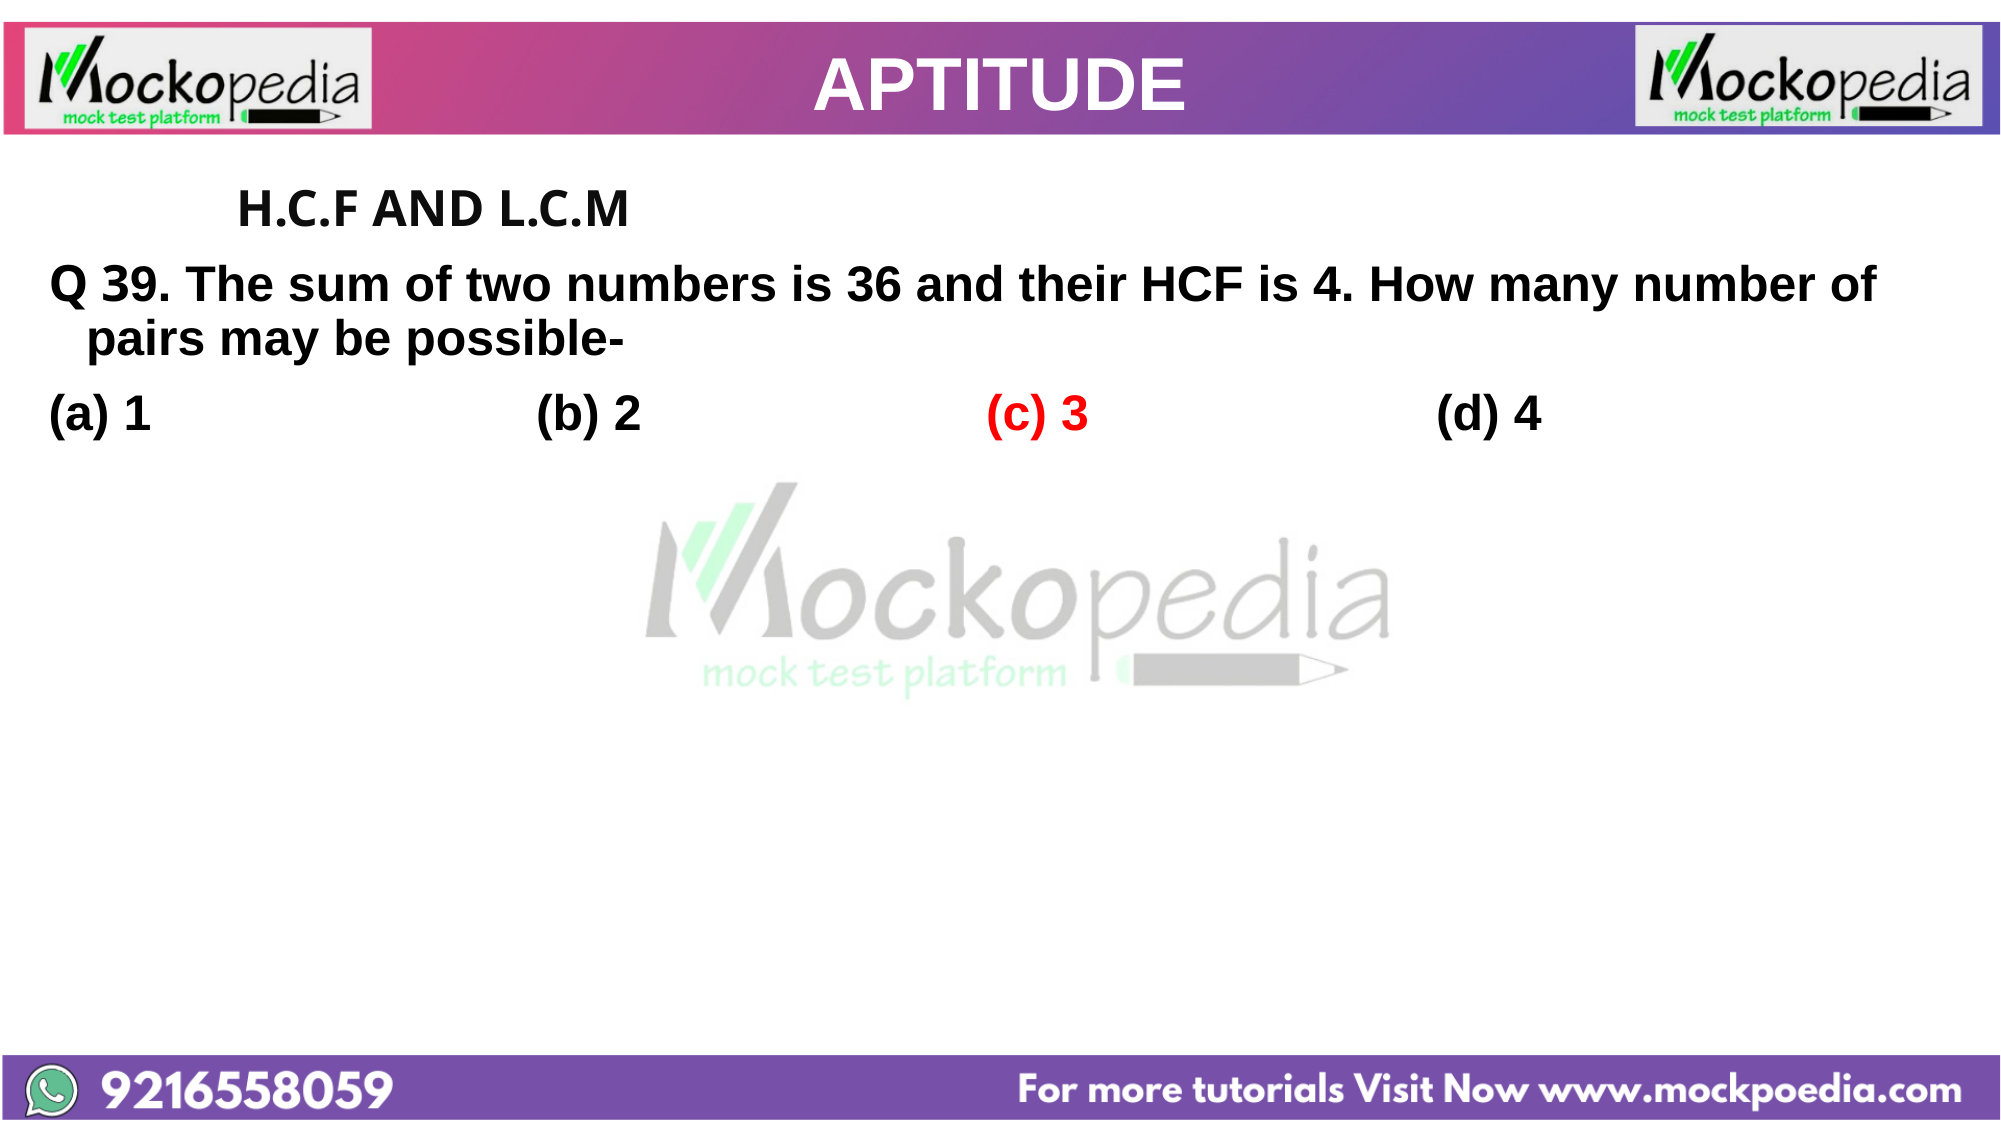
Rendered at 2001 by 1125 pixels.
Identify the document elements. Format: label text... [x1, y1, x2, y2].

title APTITUDE [41, 31, 1959, 142]
list H.C.F AND L.C.M Q 39. The sum of two numbers is 36 and their HCF is 4. How many number of pairs may be possible- (a) 1 (b) 2 (c) 3 (d) 4 [33, 175, 1959, 1053]
picture [0, 0, 2001, 1125]
